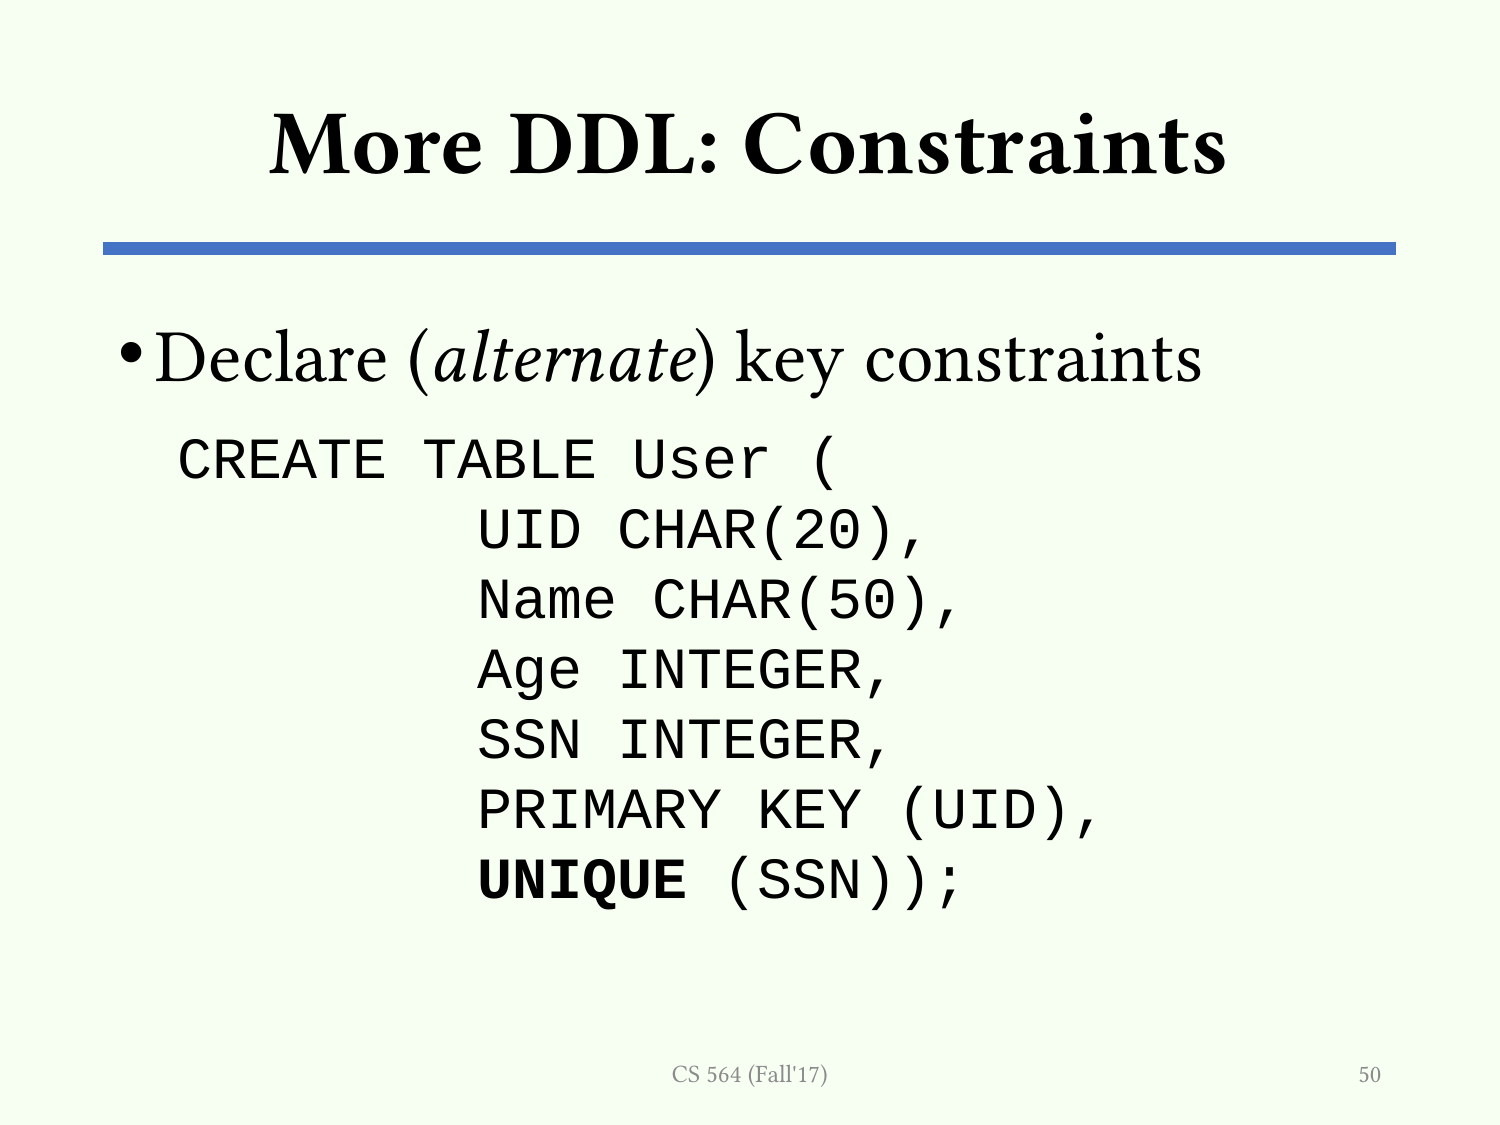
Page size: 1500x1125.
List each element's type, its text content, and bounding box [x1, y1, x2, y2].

footer CS 564 (Fall'17) [496, 1042, 1004, 1103]
list Declare (alternate) key constraints [103, 299, 1397, 1027]
title More DDL: Constraints [103, 35, 1397, 253]
slide_number 50 [1059, 1042, 1397, 1103]
text_box CREATE TABLE User ( UID CHAR(20), Name CHAR(50), Age INTEGER, SSN INTEGER, PRIMARY KEY (UID), UNIQUE (SSN)); [162, 413, 1338, 964]
